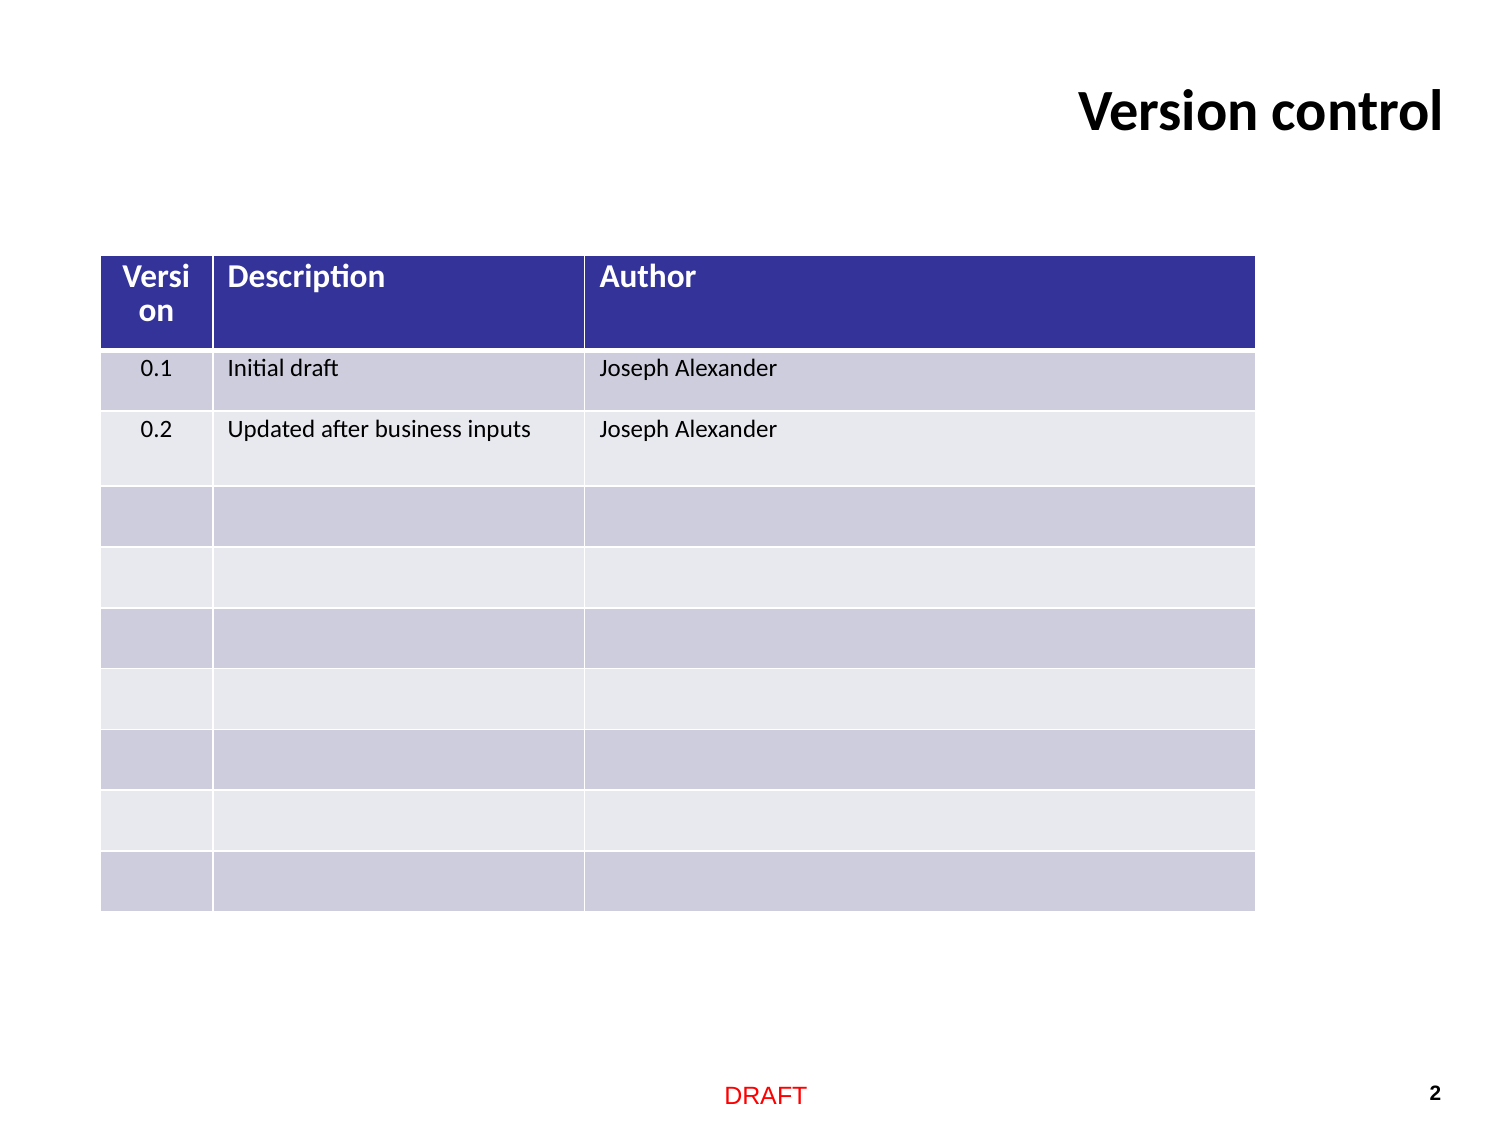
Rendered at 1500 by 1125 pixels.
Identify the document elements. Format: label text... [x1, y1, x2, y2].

table_cell [214, 791, 584, 850]
table_cell [214, 669, 584, 729]
text_box DRAFT [652, 1071, 880, 1117]
table_cell 0.2 [101, 412, 212, 485]
table_header Author [585, 256, 1255, 348]
table_header Version [101, 256, 212, 348]
text_box 2 [1414, 1077, 1500, 1112]
table_cell [101, 791, 212, 850]
table_cell [585, 548, 1255, 607]
table_cell [101, 669, 212, 729]
title Version control [354, 45, 1459, 170]
table_cell [585, 669, 1255, 729]
table_cell [214, 609, 584, 668]
table_cell [101, 730, 212, 789]
table_cell Initial draft [214, 353, 584, 410]
table_cell [101, 487, 212, 546]
table_cell [585, 609, 1255, 668]
table_cell [214, 487, 584, 546]
table_cell [101, 609, 212, 668]
table_cell [214, 852, 584, 911]
table_header Description [214, 256, 584, 348]
table_cell Joseph Alexander [585, 353, 1255, 410]
table_cell 0.1 [101, 353, 212, 410]
table_cell [585, 852, 1255, 911]
table_cell Joseph Alexander [585, 412, 1255, 485]
table_cell [214, 548, 584, 607]
table_cell [101, 548, 212, 607]
table_cell Updated after business inputs [214, 412, 584, 485]
table_cell [214, 730, 584, 789]
table_cell [585, 791, 1255, 850]
table_cell [585, 730, 1255, 789]
table_cell [585, 487, 1255, 546]
table_cell [101, 852, 212, 911]
